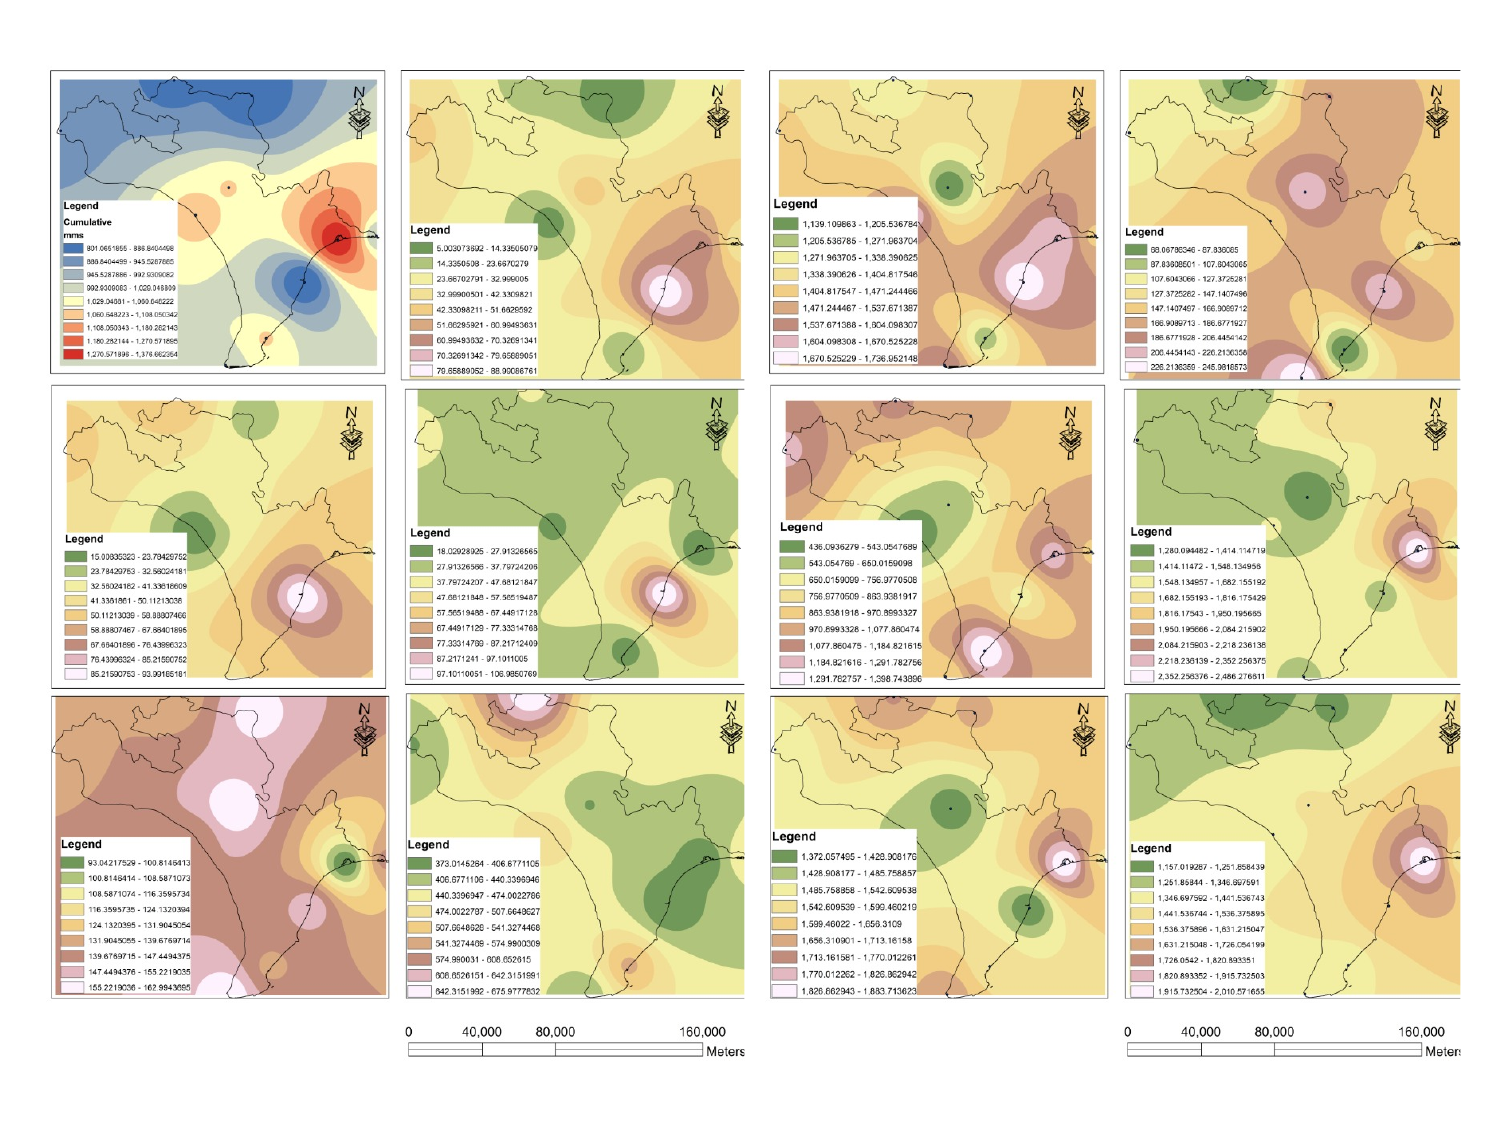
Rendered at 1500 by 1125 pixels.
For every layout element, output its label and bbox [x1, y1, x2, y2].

picture [39, 52, 745, 1073]
picture [755, 52, 1461, 1073]
